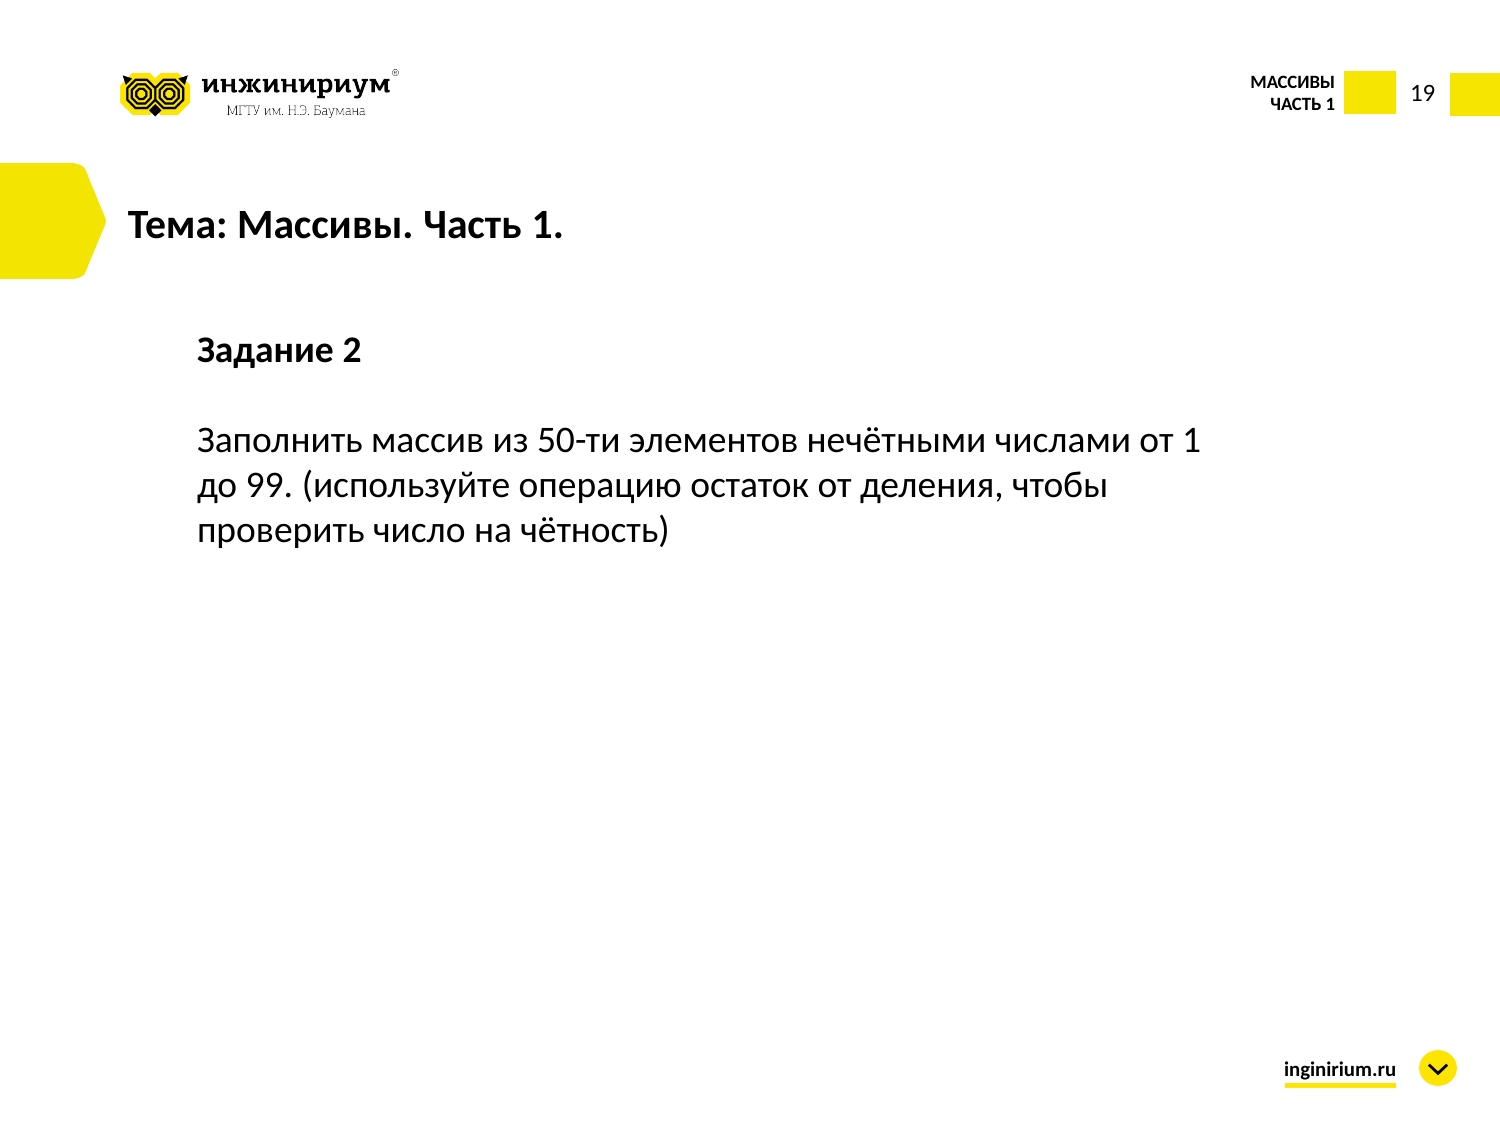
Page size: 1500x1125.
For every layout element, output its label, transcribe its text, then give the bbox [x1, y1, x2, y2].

text_box Задание 2 Заполнить массив из 50-ти элементов нечётными числами от 1 до 99. (используйте операцию остаток от деления, чтобы проверить число на чётность) [182, 317, 1249, 815]
picture [1344, 71, 1396, 115]
text_box [146, 313, 1404, 664]
text_box МАССИВЫ ЧАСТЬ 1 [723, 62, 1350, 122]
picture [1284, 1083, 1396, 1088]
text_box 19 [1395, 68, 1457, 114]
text_box Тема: Массивы. Часть 1. [113, 189, 1353, 255]
text_box inginirium.ru [1263, 1047, 1412, 1088]
picture [0, 163, 106, 279]
picture [120, 68, 399, 119]
picture [1419, 1049, 1457, 1086]
text_box [121, 311, 970, 607]
picture [1449, 73, 1500, 116]
